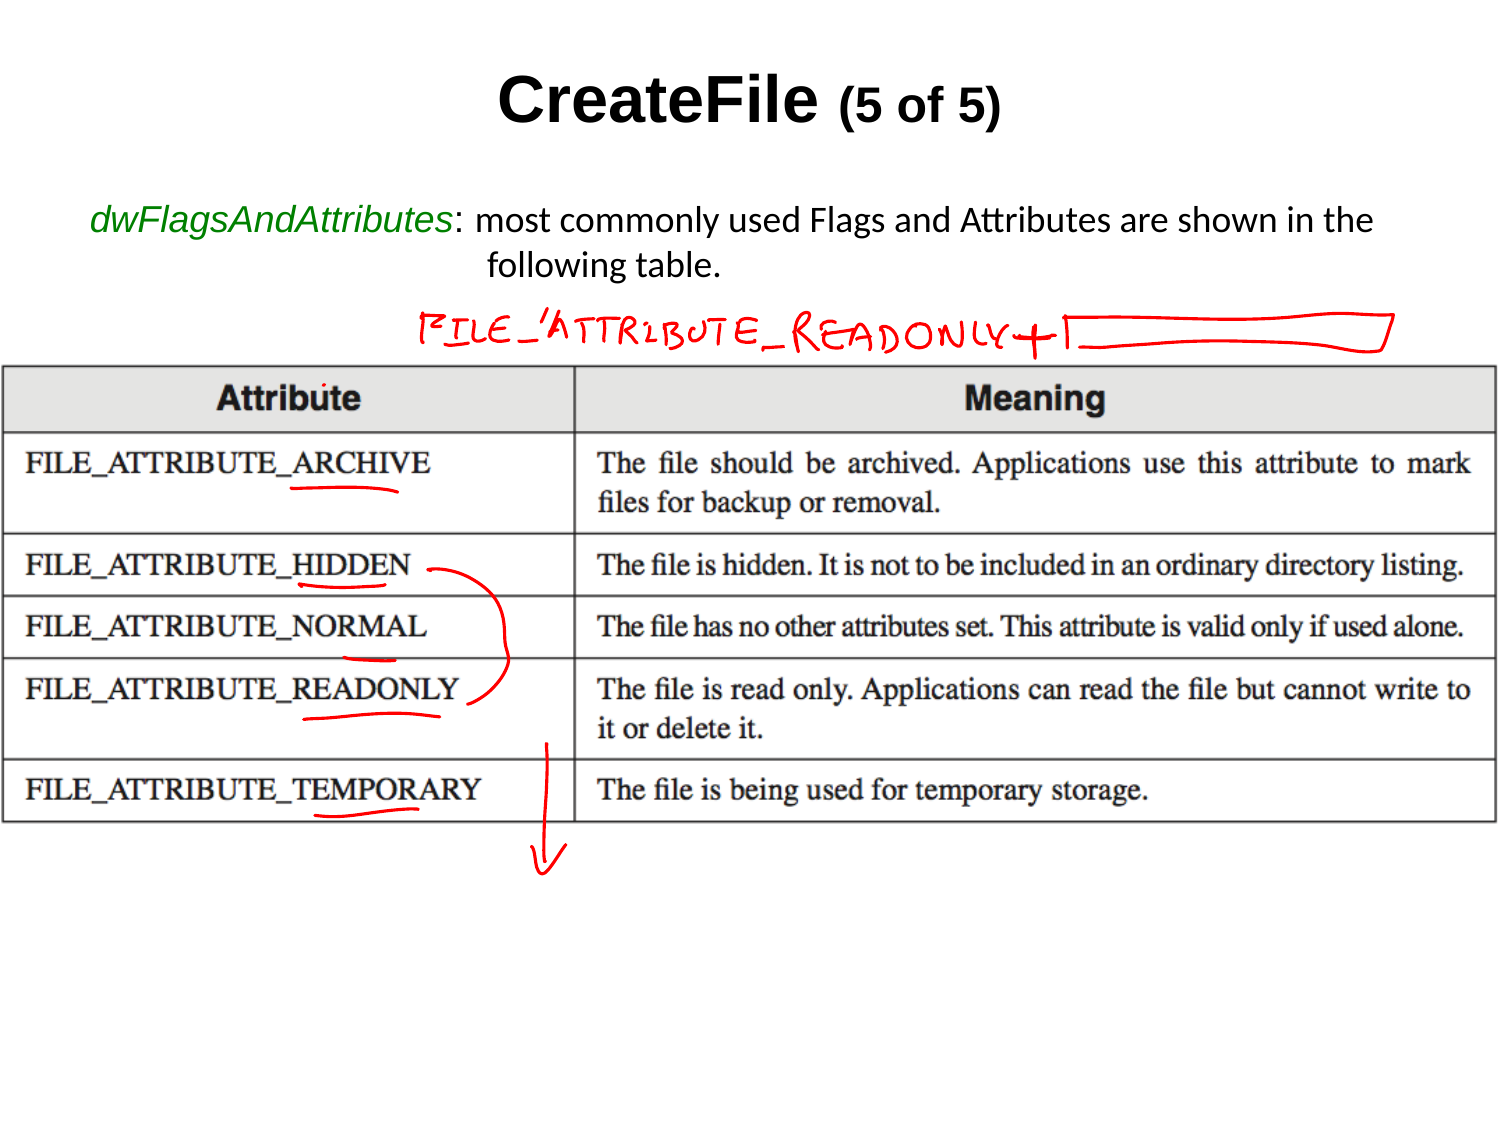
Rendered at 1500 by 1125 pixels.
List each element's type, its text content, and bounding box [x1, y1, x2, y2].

title CreateFile (5 of 5) [75, 24, 1425, 168]
text_box dwFlagsAndAttributes: most commonly used Flags and Attributes are shown in the following table. [75, 187, 1475, 293]
picture [0, 362, 1500, 826]
